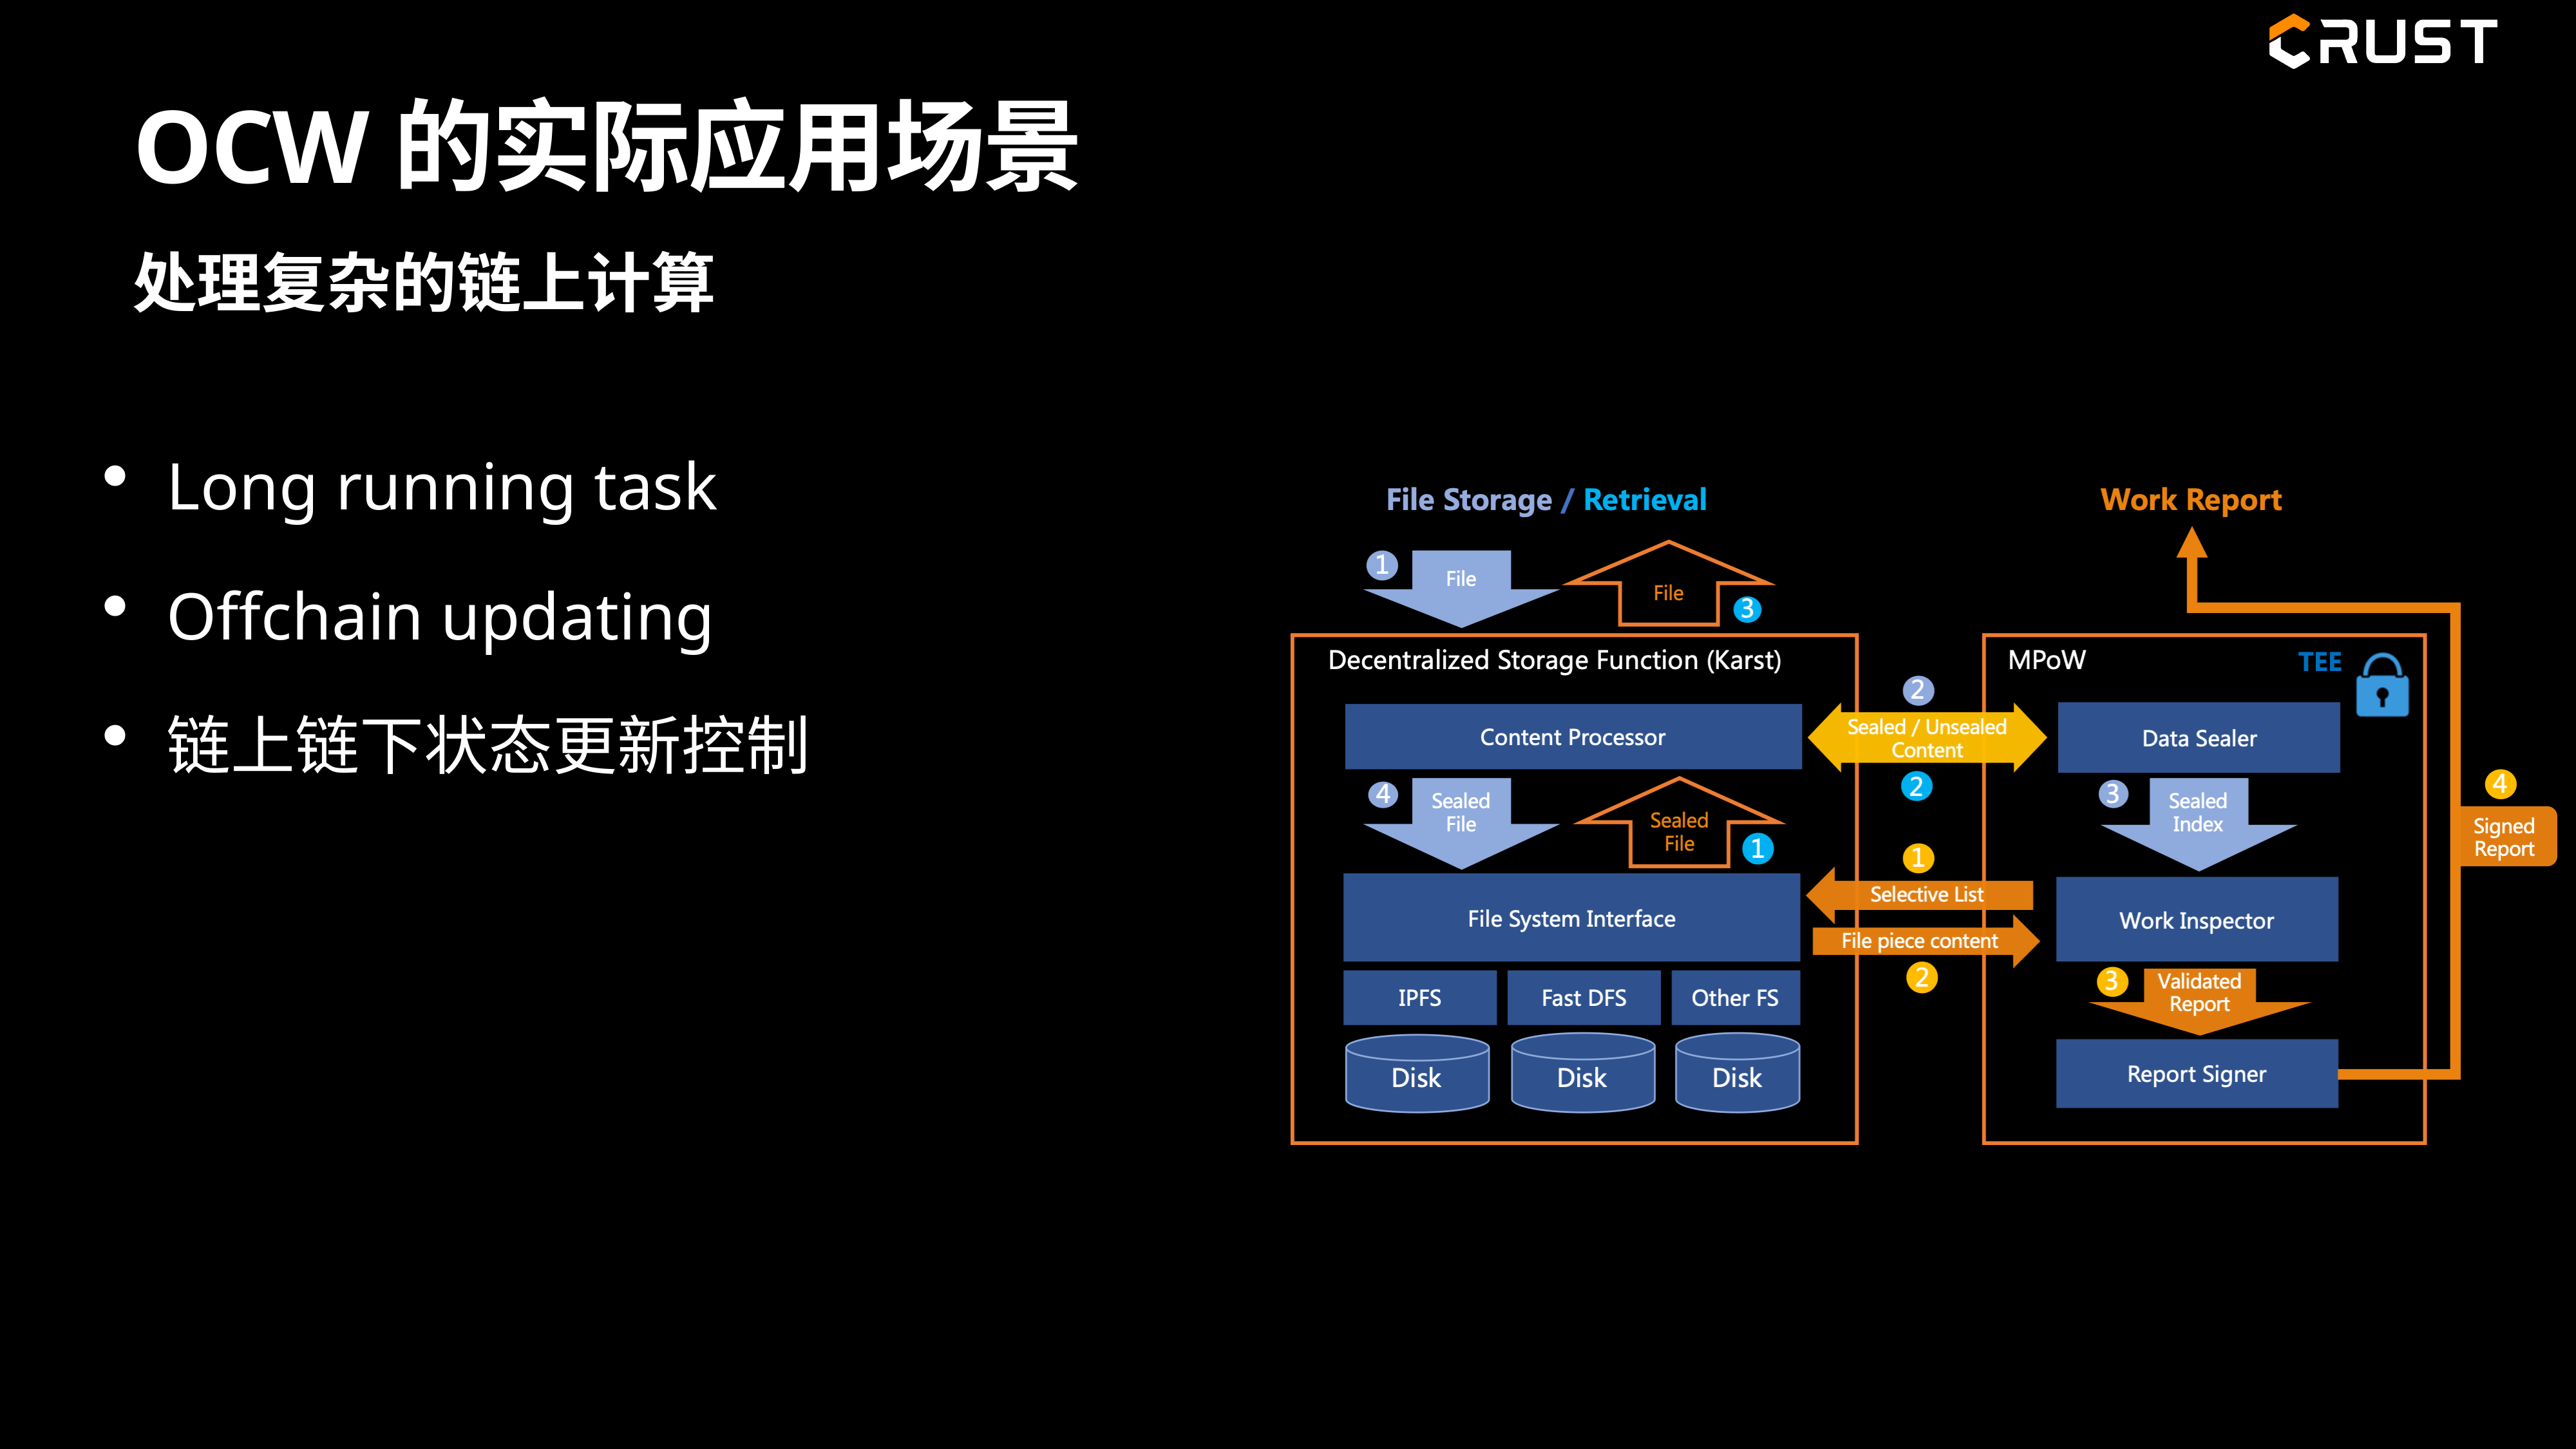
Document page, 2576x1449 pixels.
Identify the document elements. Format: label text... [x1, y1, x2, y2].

picture [2269, 14, 2497, 69]
title OCW的实际应用场景 [127, 100, 2449, 236]
list 处理复杂的链上计算 [127, 236, 2449, 337]
list Long running task Offchain updating 链上链下状态更新控制 [97, 448, 1182, 1321]
picture [1291, 475, 2557, 1145]
